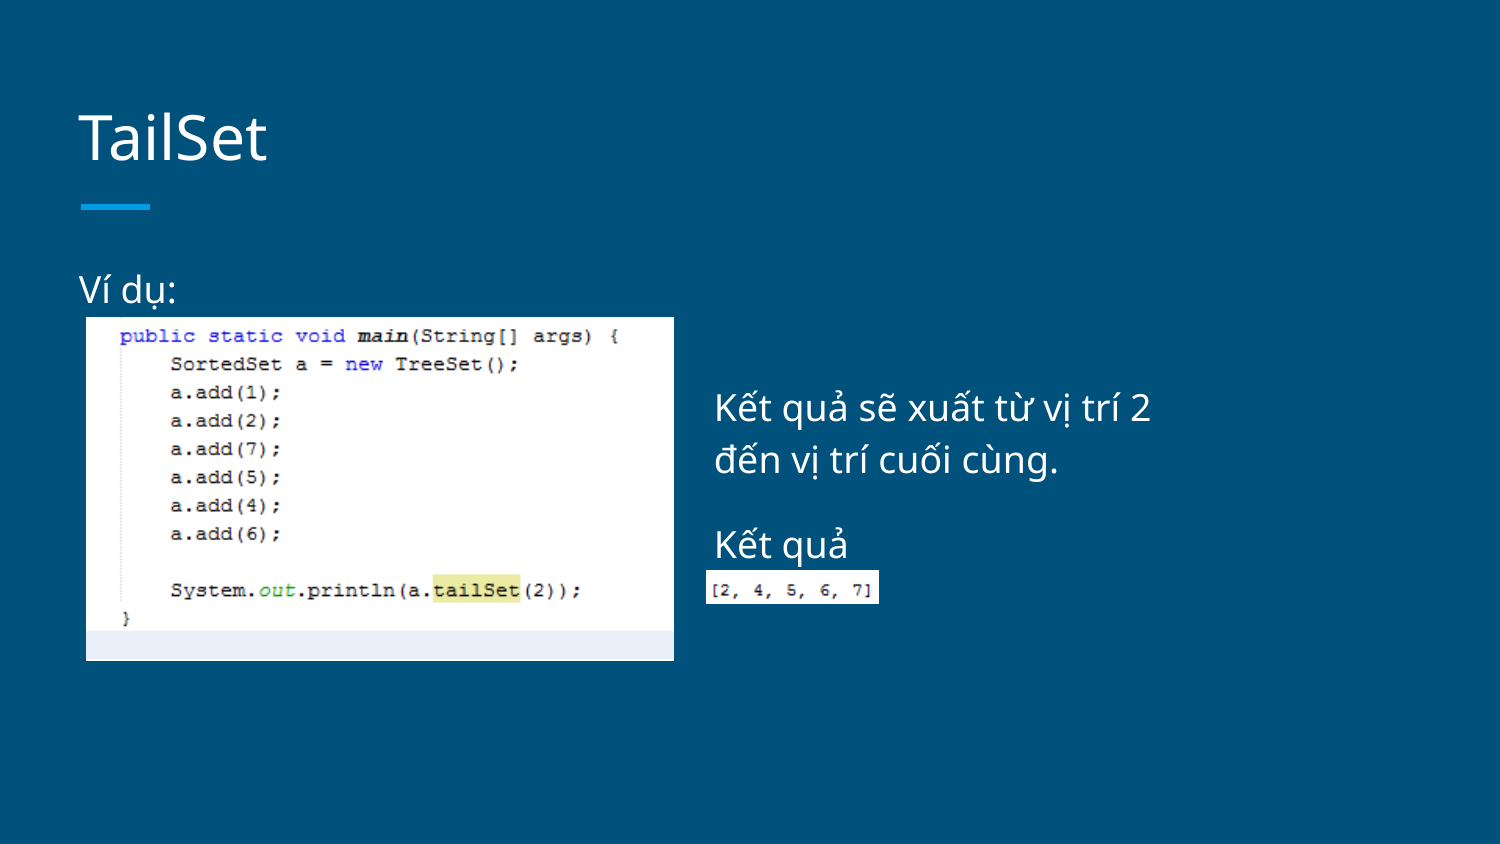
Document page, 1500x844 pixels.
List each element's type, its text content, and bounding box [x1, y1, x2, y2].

text_box Kết quả sẽ xuất từ vị trí 2 đến vị trí cuối cùng. Kết quả [698, 307, 1191, 636]
picture [707, 571, 878, 603]
title TailSet [63, 75, 1437, 188]
picture [87, 318, 673, 660]
list Ví dụ: [63, 244, 1437, 750]
